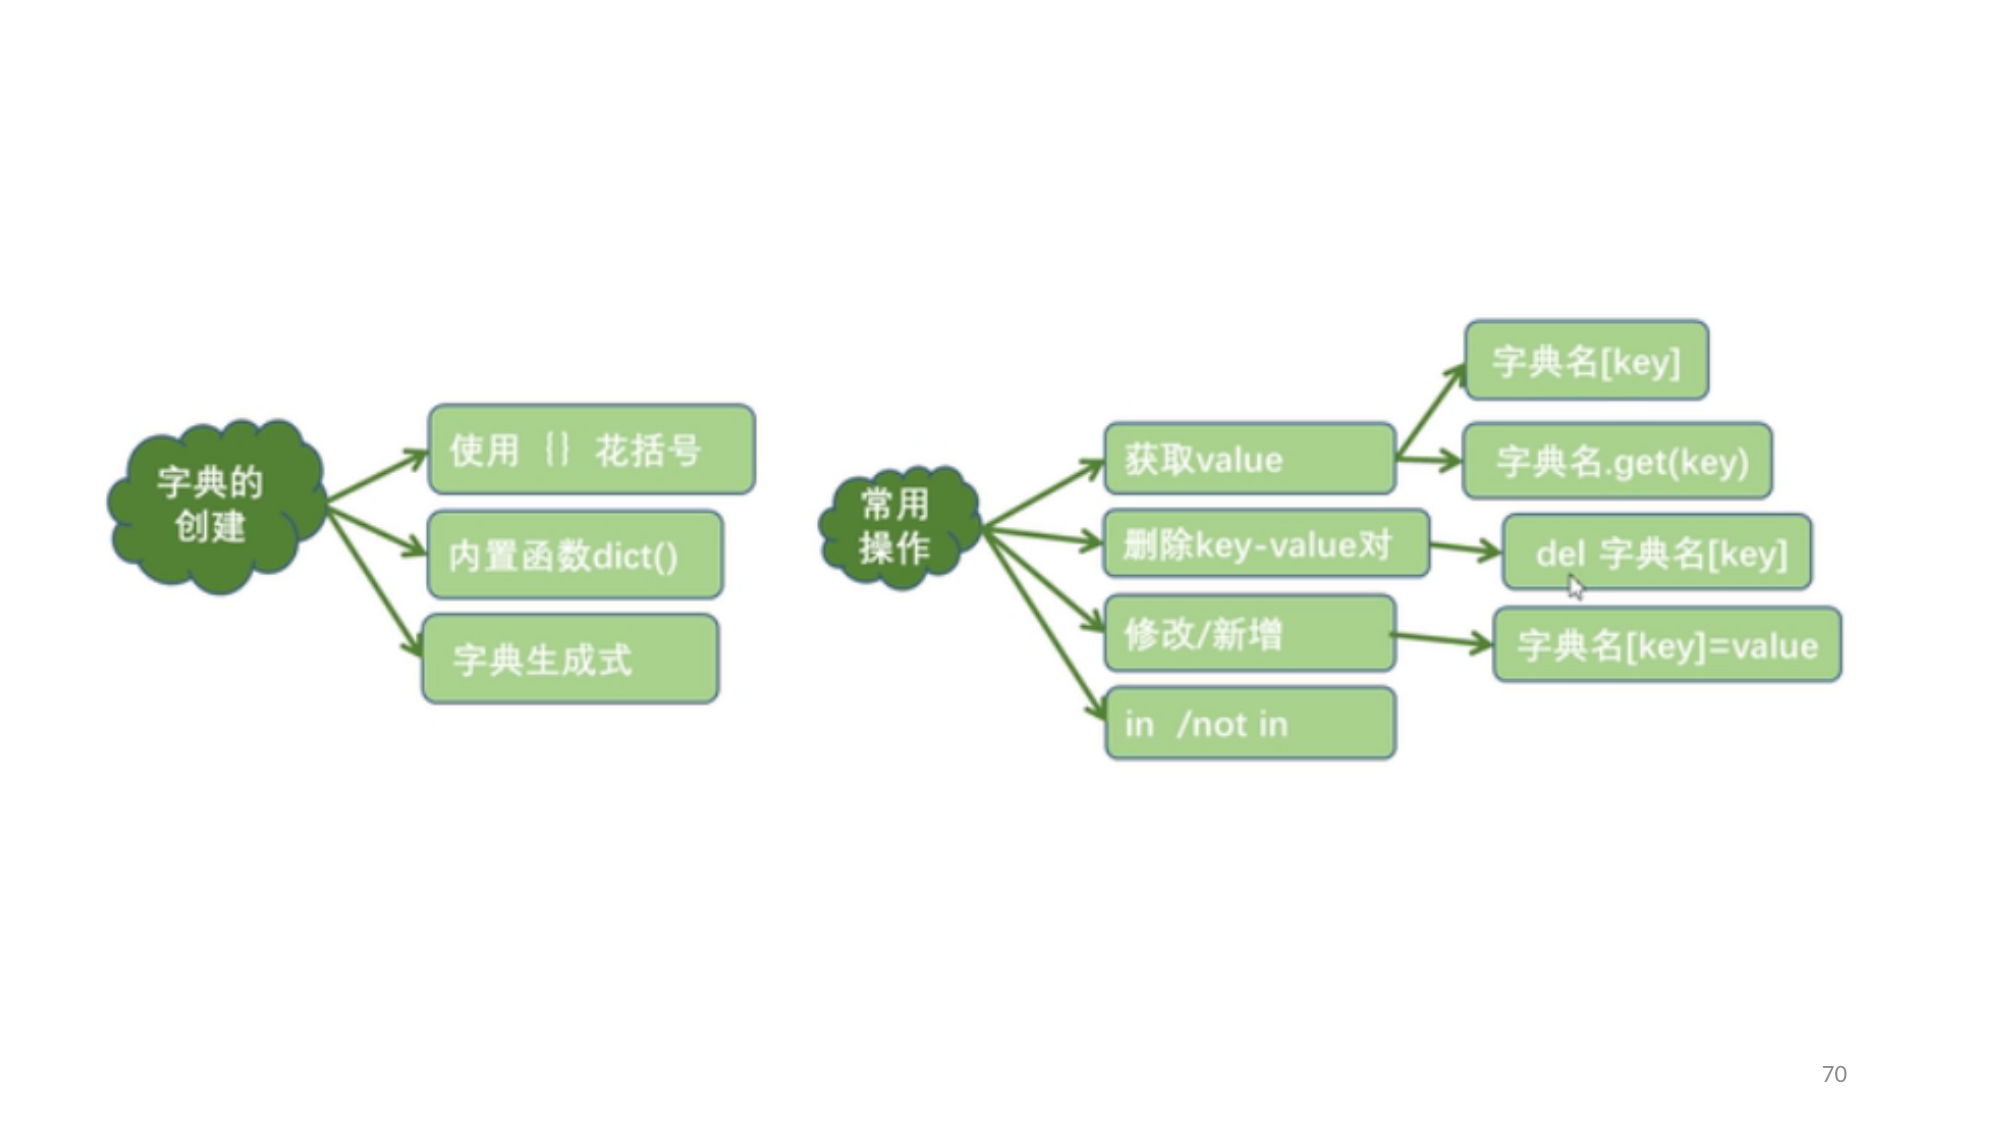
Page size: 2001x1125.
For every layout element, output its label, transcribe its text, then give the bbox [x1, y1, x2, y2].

picture [101, 267, 1863, 781]
slide_number 70 [1412, 1042, 1863, 1103]
